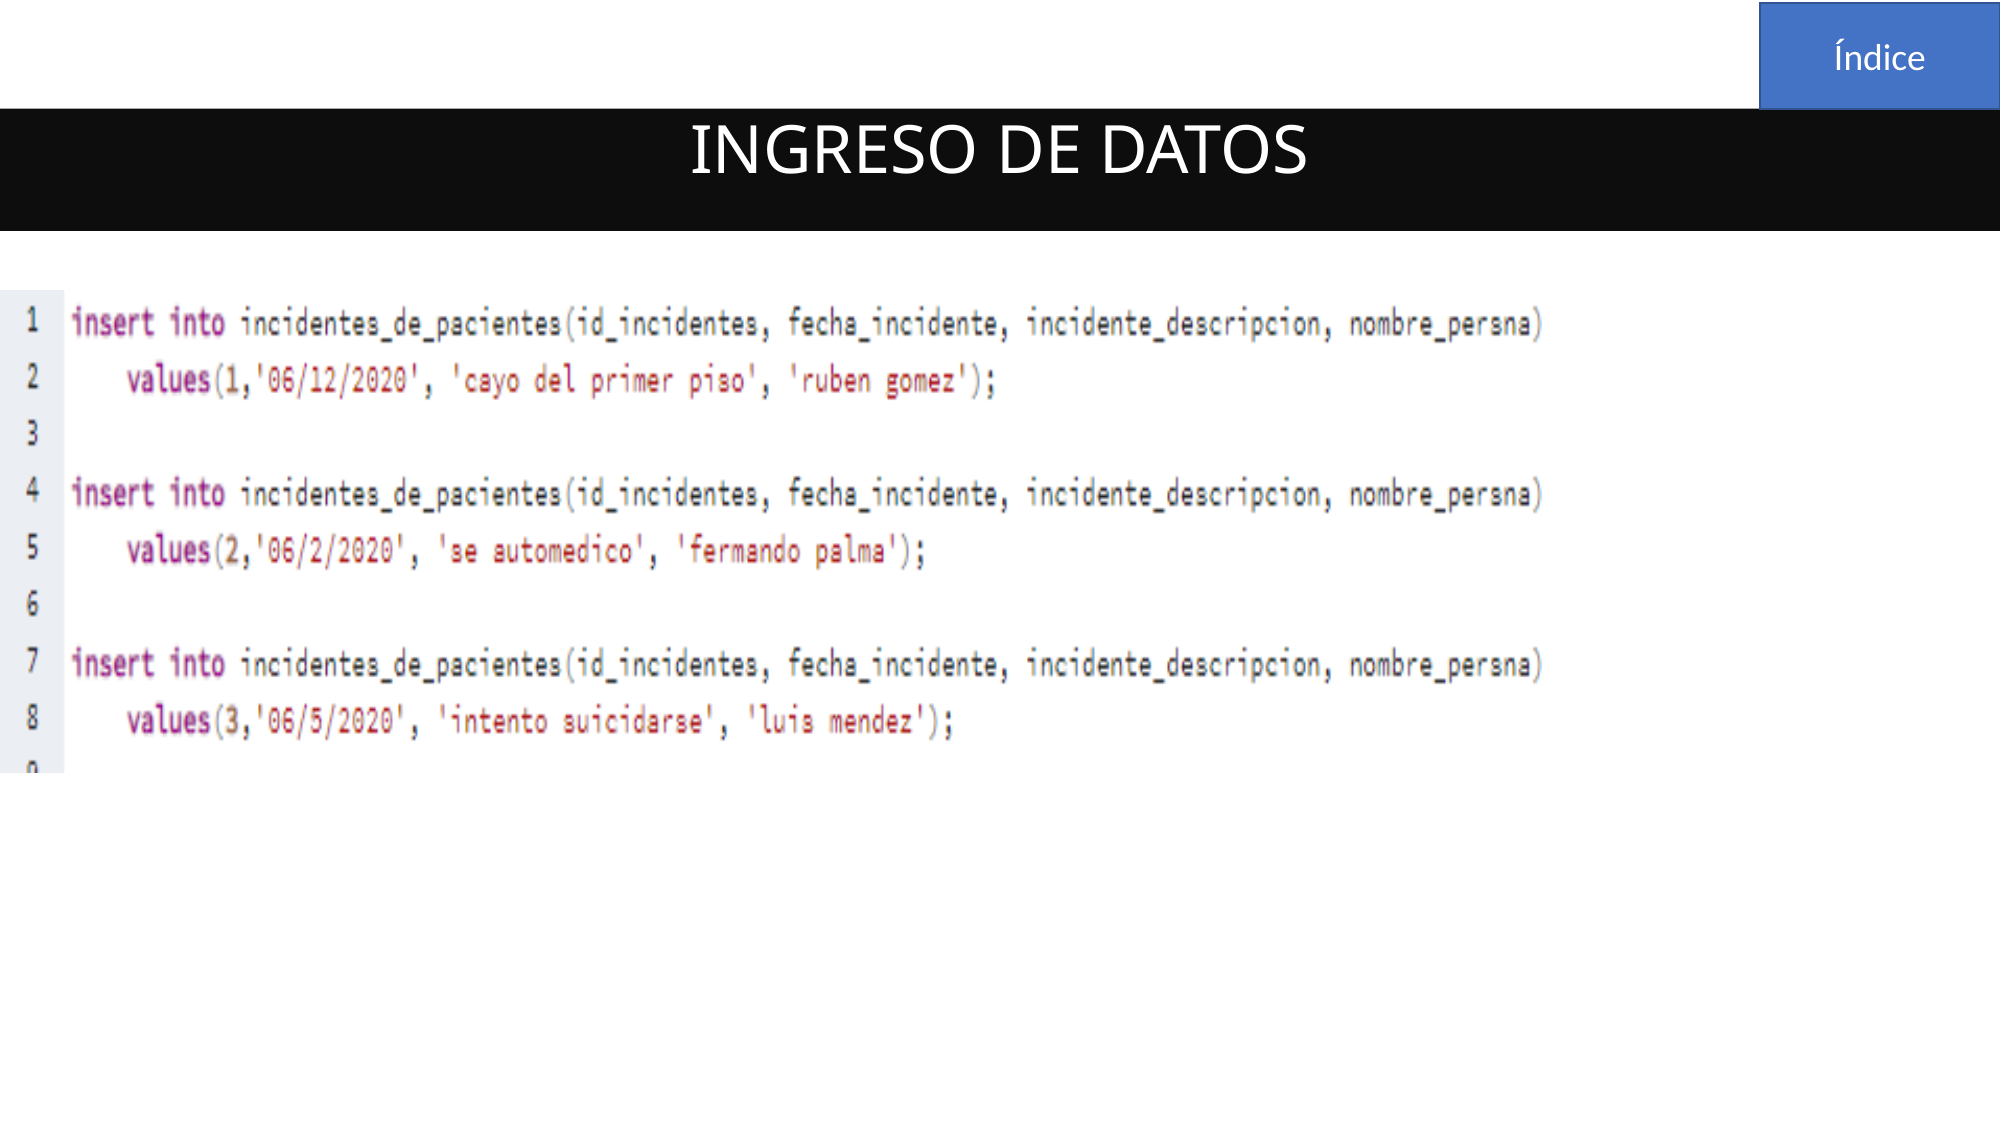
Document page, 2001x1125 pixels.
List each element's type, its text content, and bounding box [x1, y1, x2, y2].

text_box INGRESO DE DATOS [0, 108, 2000, 231]
text_box Índice [1759, 2, 2000, 110]
picture [0, 289, 1655, 773]
